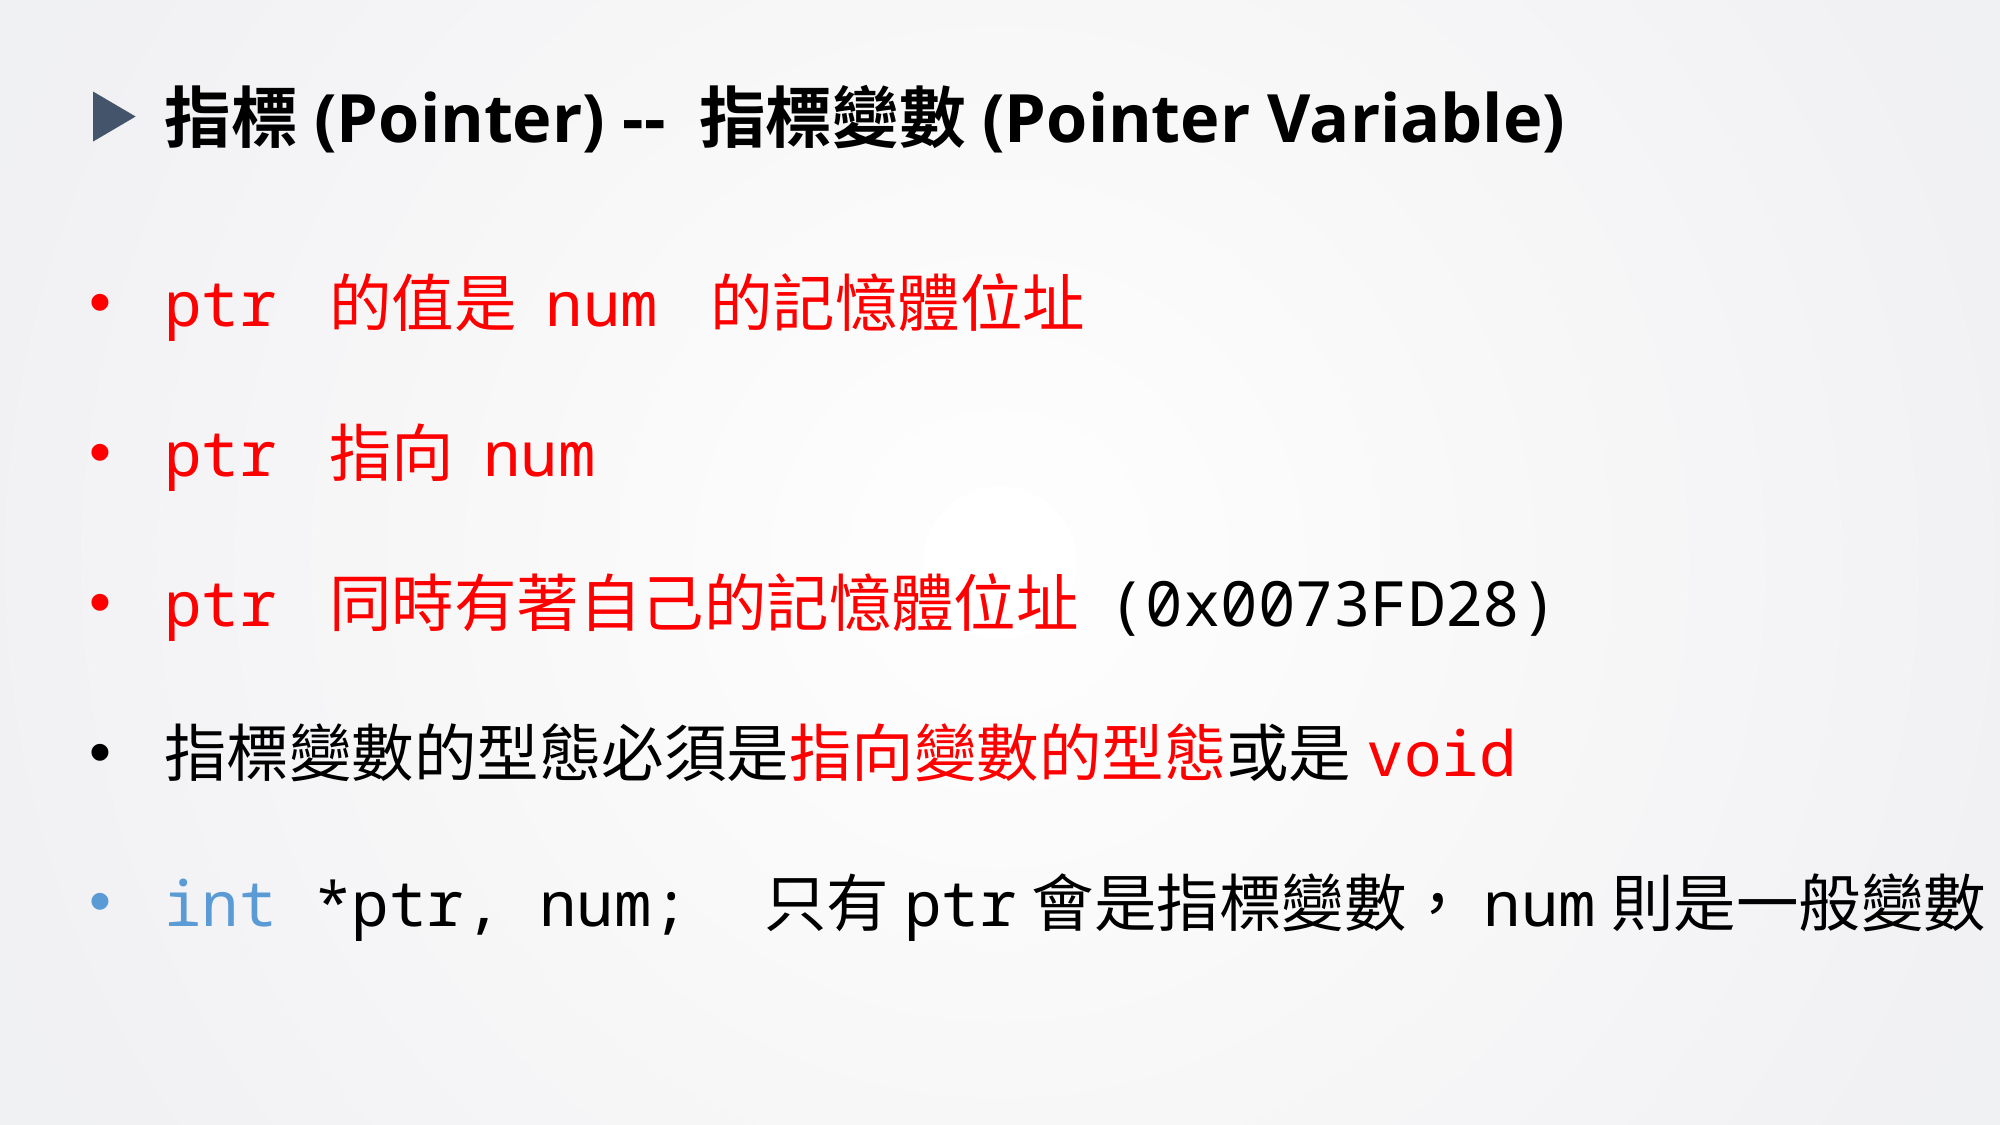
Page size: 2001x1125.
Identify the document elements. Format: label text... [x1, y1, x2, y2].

text_box ptr 的值是 num 的記憶體位址 ptr 指向 num ptr 同時有著自己的記憶體位址 (0x0073FD28) 指標變數的型態必須是指向變數的型態或是void int *ptr, num; 只有ptr會是指標變數，num則是一般變數 [74, 256, 2000, 947]
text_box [93, 68, 1983, 165]
